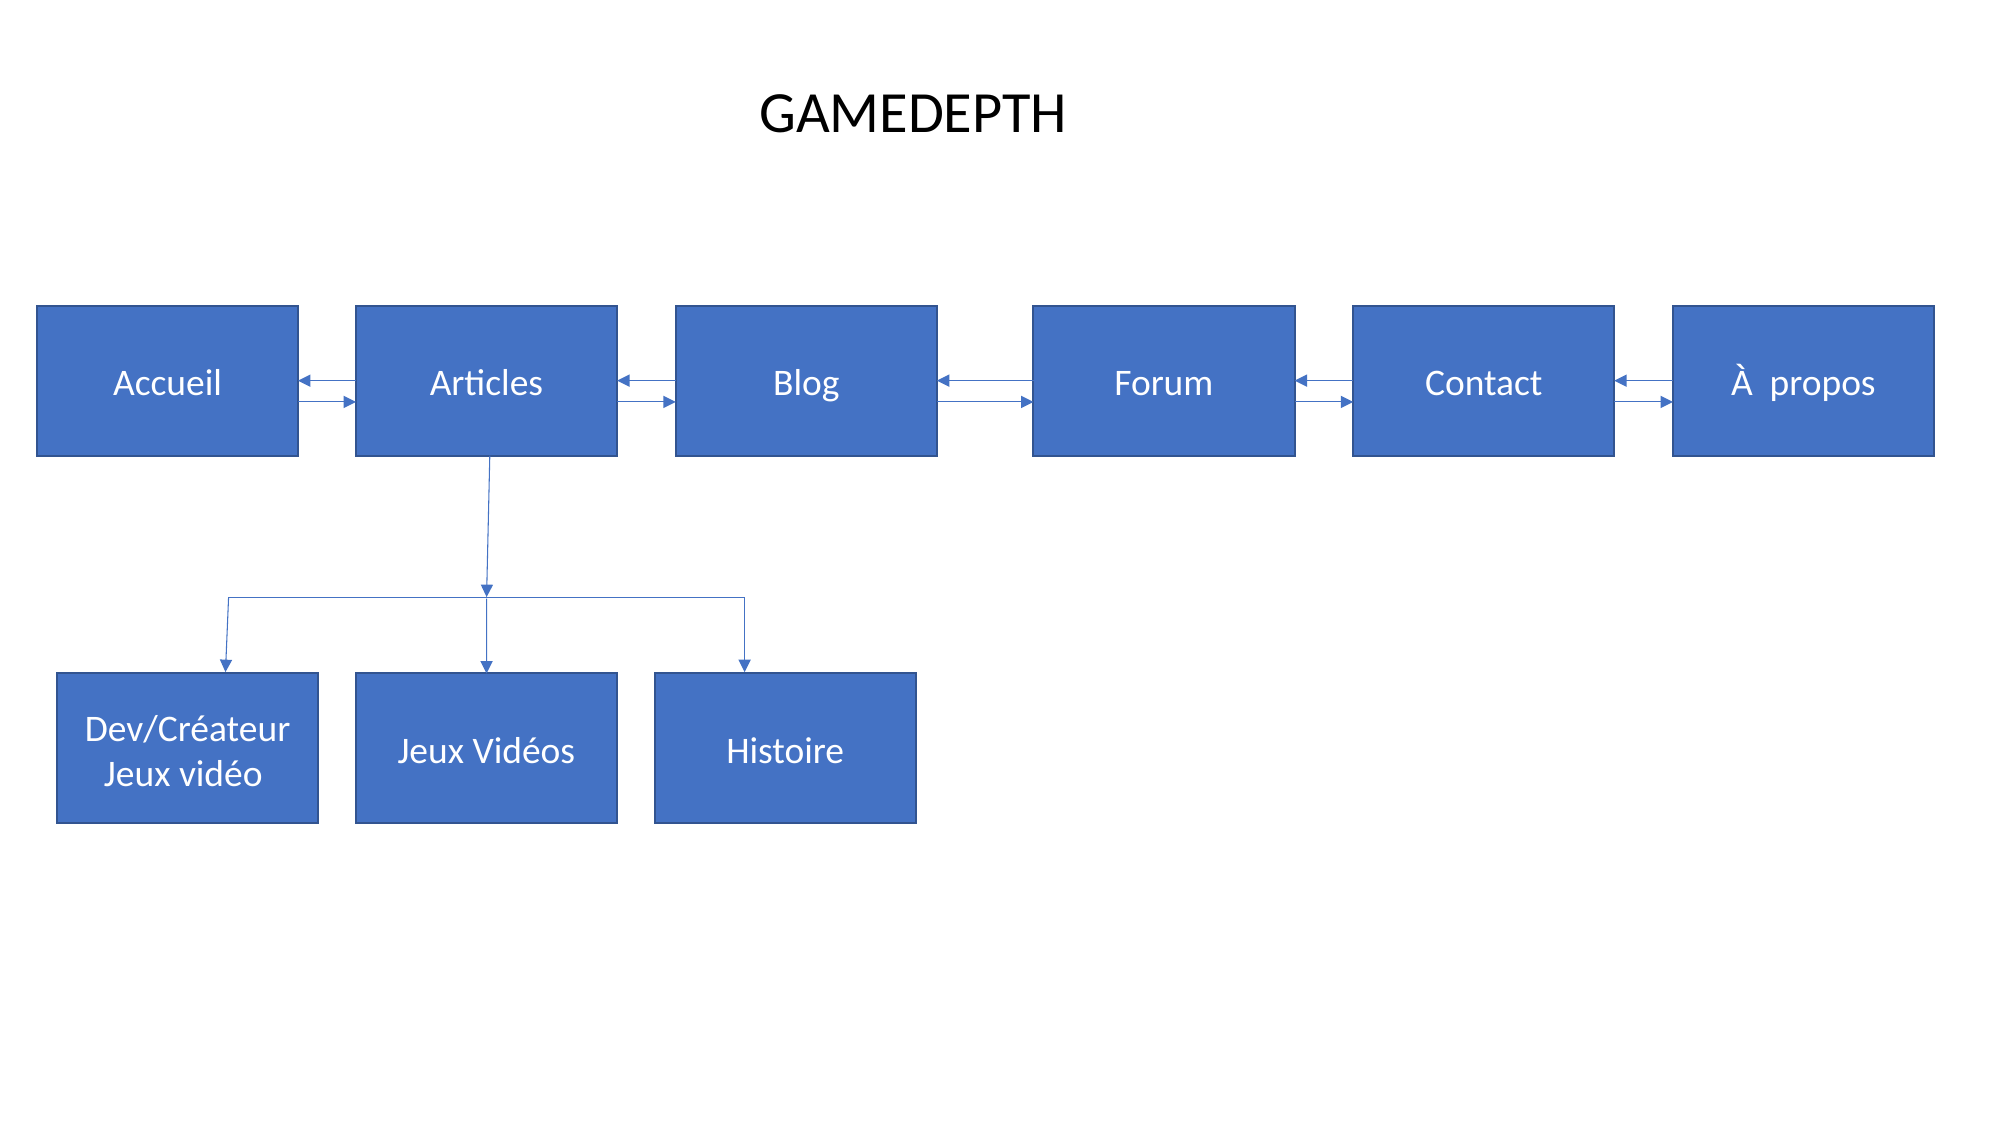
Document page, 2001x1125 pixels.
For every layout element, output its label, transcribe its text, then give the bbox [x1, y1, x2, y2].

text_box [225, 597, 229, 673]
text_box GAMEDEPTH [744, 67, 1094, 152]
text_box Blog [675, 305, 938, 457]
text_box Jeux Vidéos [355, 672, 618, 824]
text_box Forum [1032, 305, 1296, 457]
text_box Accueil [36, 305, 299, 457]
text_box Contact [1352, 305, 1615, 457]
text_box Articles [355, 305, 618, 457]
text_box Dev/Créateur Jeux vidéo [56, 672, 319, 824]
text_box Histoire [654, 672, 917, 824]
text_box À propos [1672, 305, 1935, 457]
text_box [486, 455, 490, 597]
